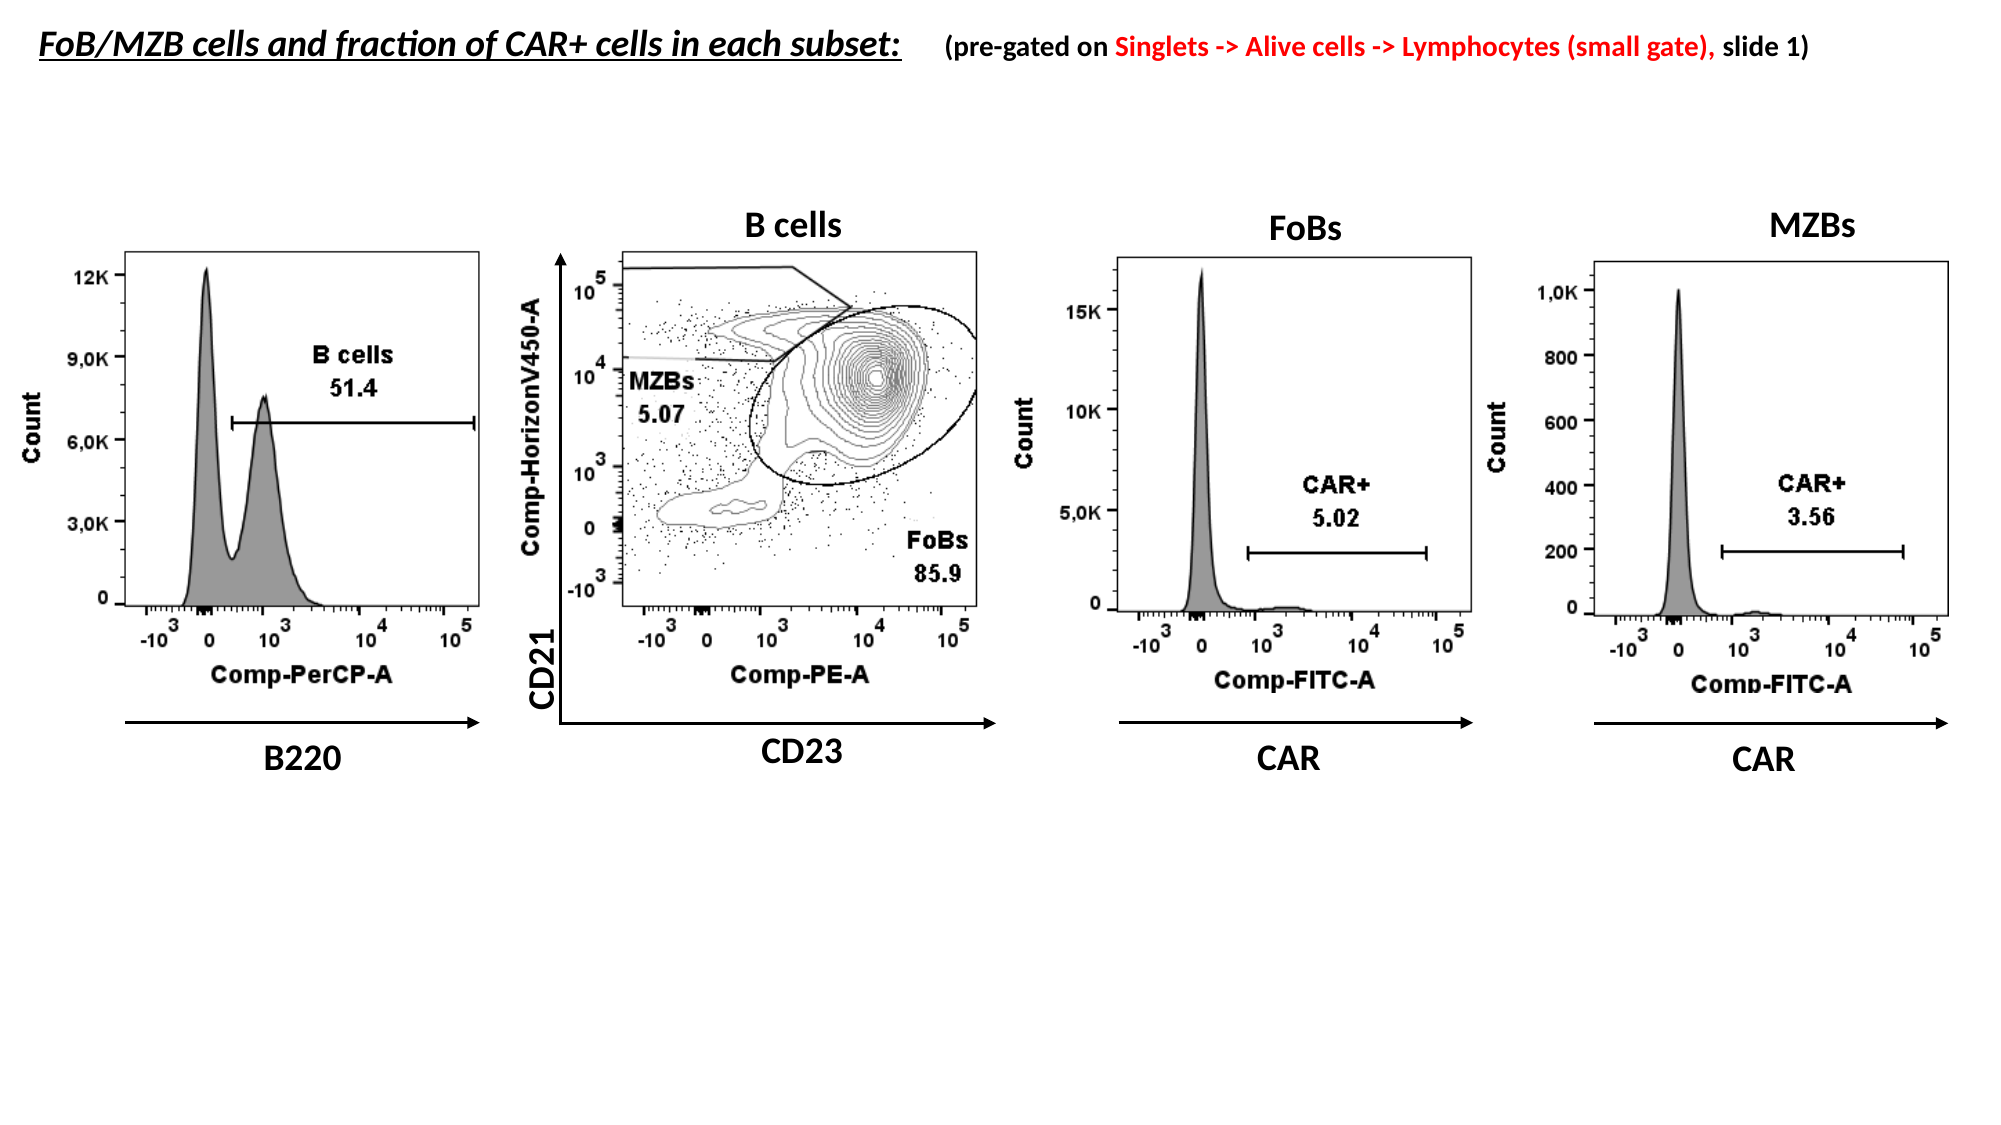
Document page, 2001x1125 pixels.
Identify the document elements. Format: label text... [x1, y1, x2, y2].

text_box CD21 [561, 693, 569, 723]
text_box B220 [248, 725, 357, 786]
text_box CD21 [509, 693, 560, 725]
text_box FoB/MZB cells and fraction of CAR+ cells in each subset: (pre-gated on Singlets -> Alive cells -> Lymphocytes (small gate), slide 1) [23, 11, 1825, 72]
text_box CAR [1717, 726, 1811, 786]
text_box B cells [729, 192, 858, 225]
picture [14, 225, 1949, 693]
text_box MZBs [1754, 192, 1871, 225]
text_box FoBs [1254, 195, 1358, 225]
text_box CD23 [746, 718, 858, 723]
text_box CAR [1242, 725, 1336, 786]
text_box CD23 [746, 724, 858, 779]
